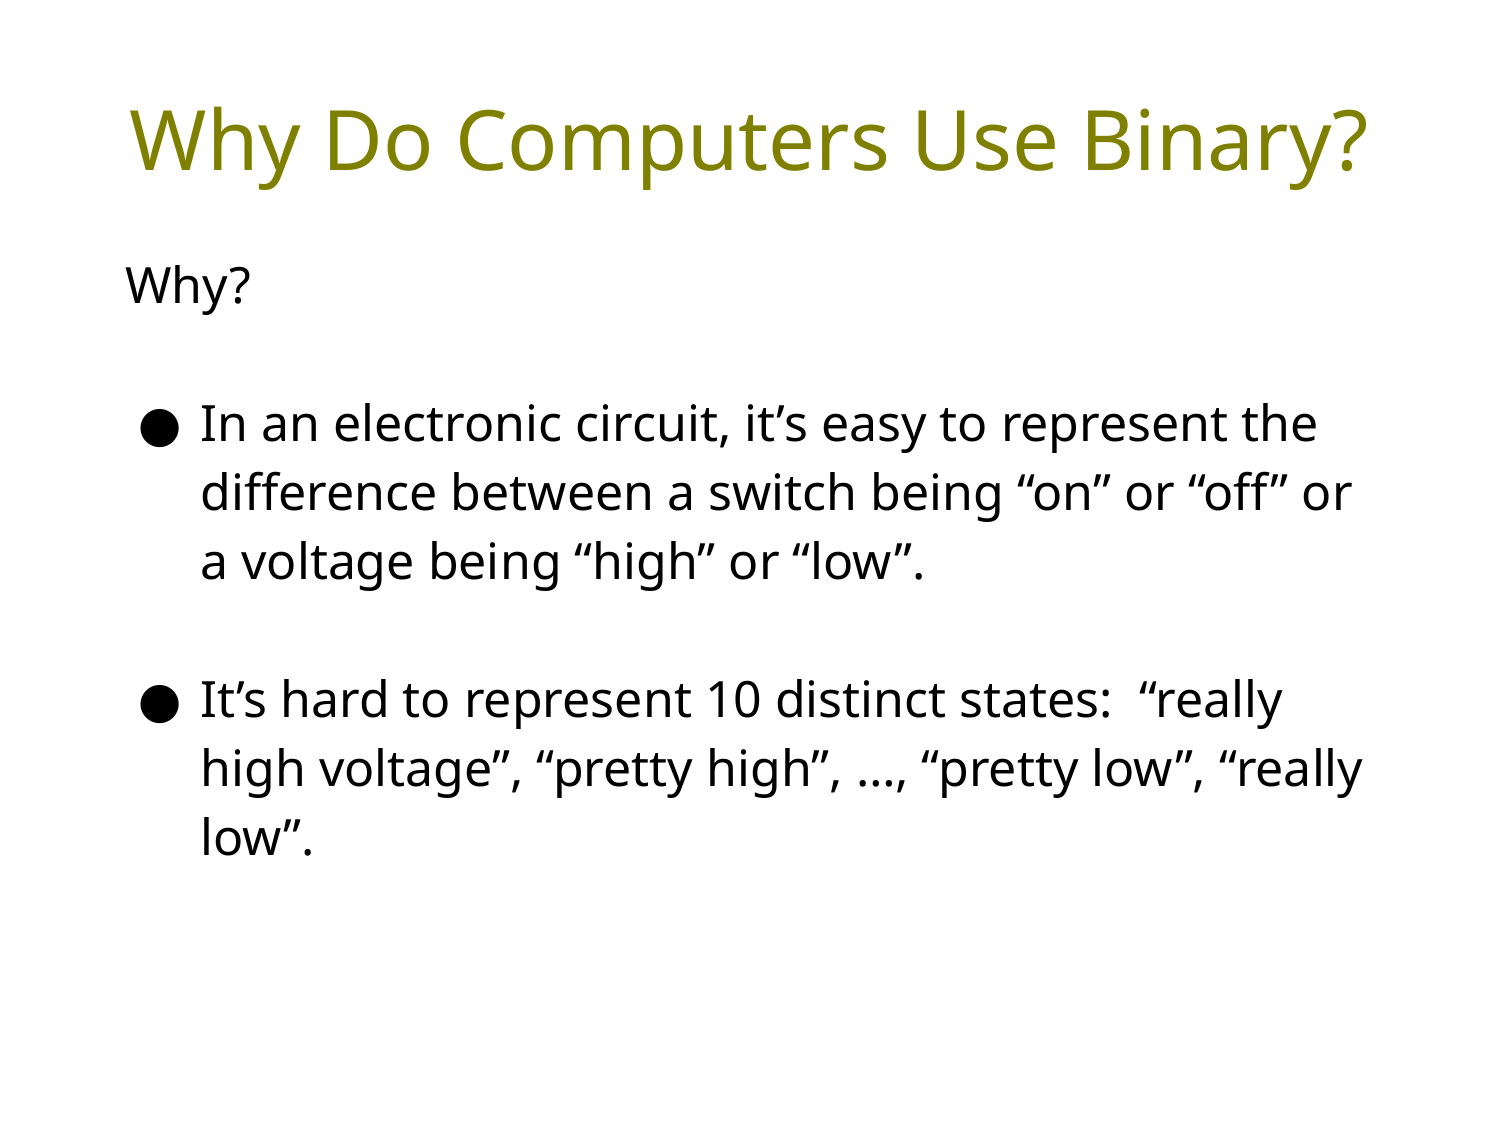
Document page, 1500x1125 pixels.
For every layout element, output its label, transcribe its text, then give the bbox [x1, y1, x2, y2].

title Why Do Computers Use Binary? [112, 62, 1388, 213]
list Why? In an electronic circuit, it’s easy to represent the difference between a switch being “on” or “off” or a voltage being “high” or “low”. It’s hard to represent 10 distinct states: “really high voltage”, “pretty high”, …, “pretty low”, “really low”. [110, 237, 1384, 1056]
